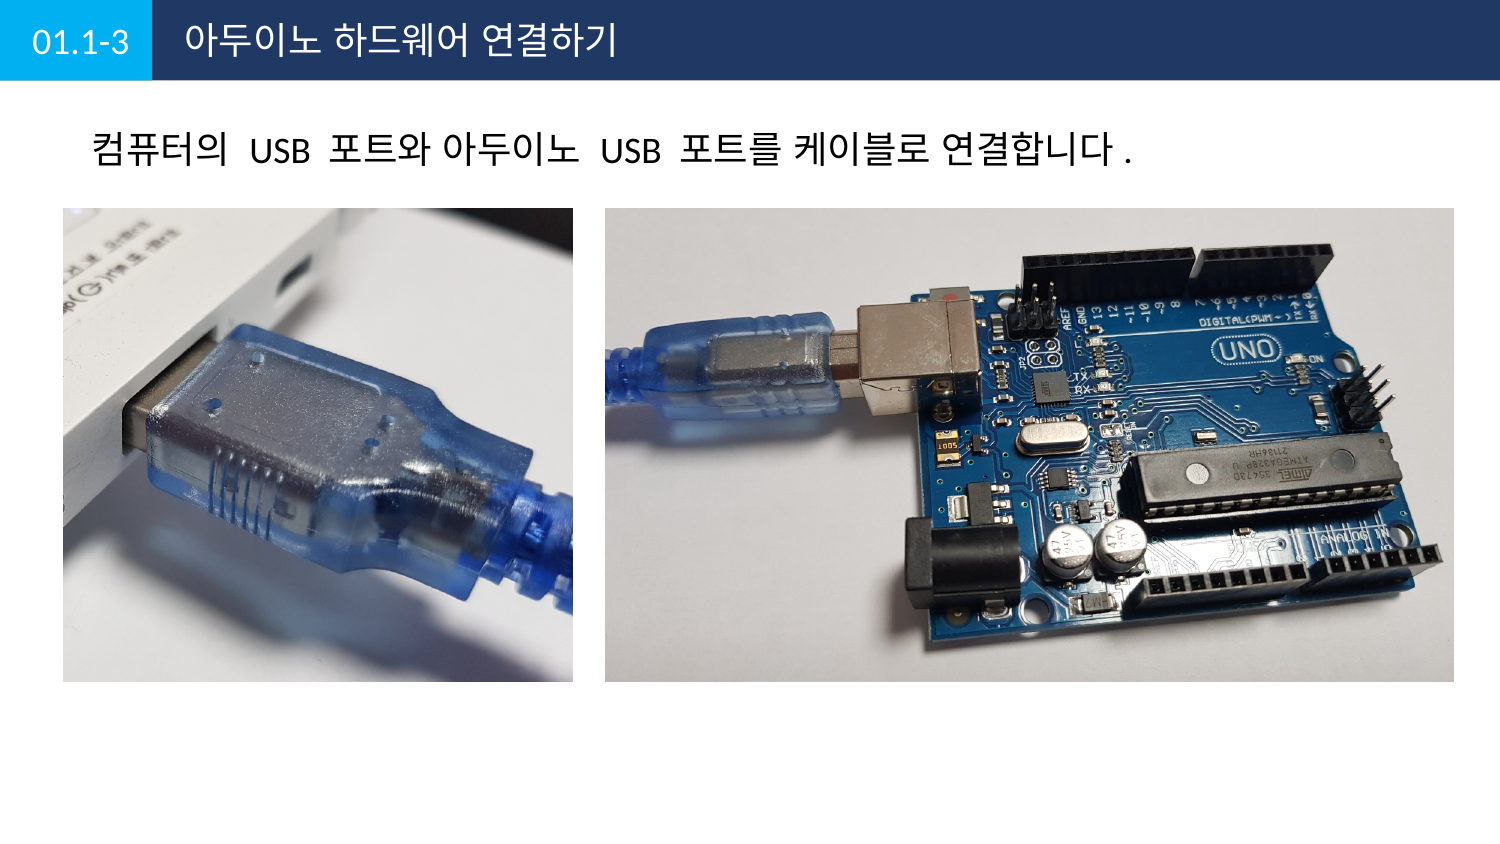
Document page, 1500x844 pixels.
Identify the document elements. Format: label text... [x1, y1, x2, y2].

picture [605, 208, 1454, 682]
text_box [153, 0, 1500, 81]
text_box 아두이노 하드웨어 연결하기 [169, 9, 945, 70]
text_box 01.1-3 [17, 9, 153, 70]
text_box 컴퓨터의 USB 포트와 아두이노 USB 포트를 케이블로 연결합니다. [77, 119, 1162, 179]
picture [63, 208, 573, 682]
text_box [0, 0, 153, 81]
